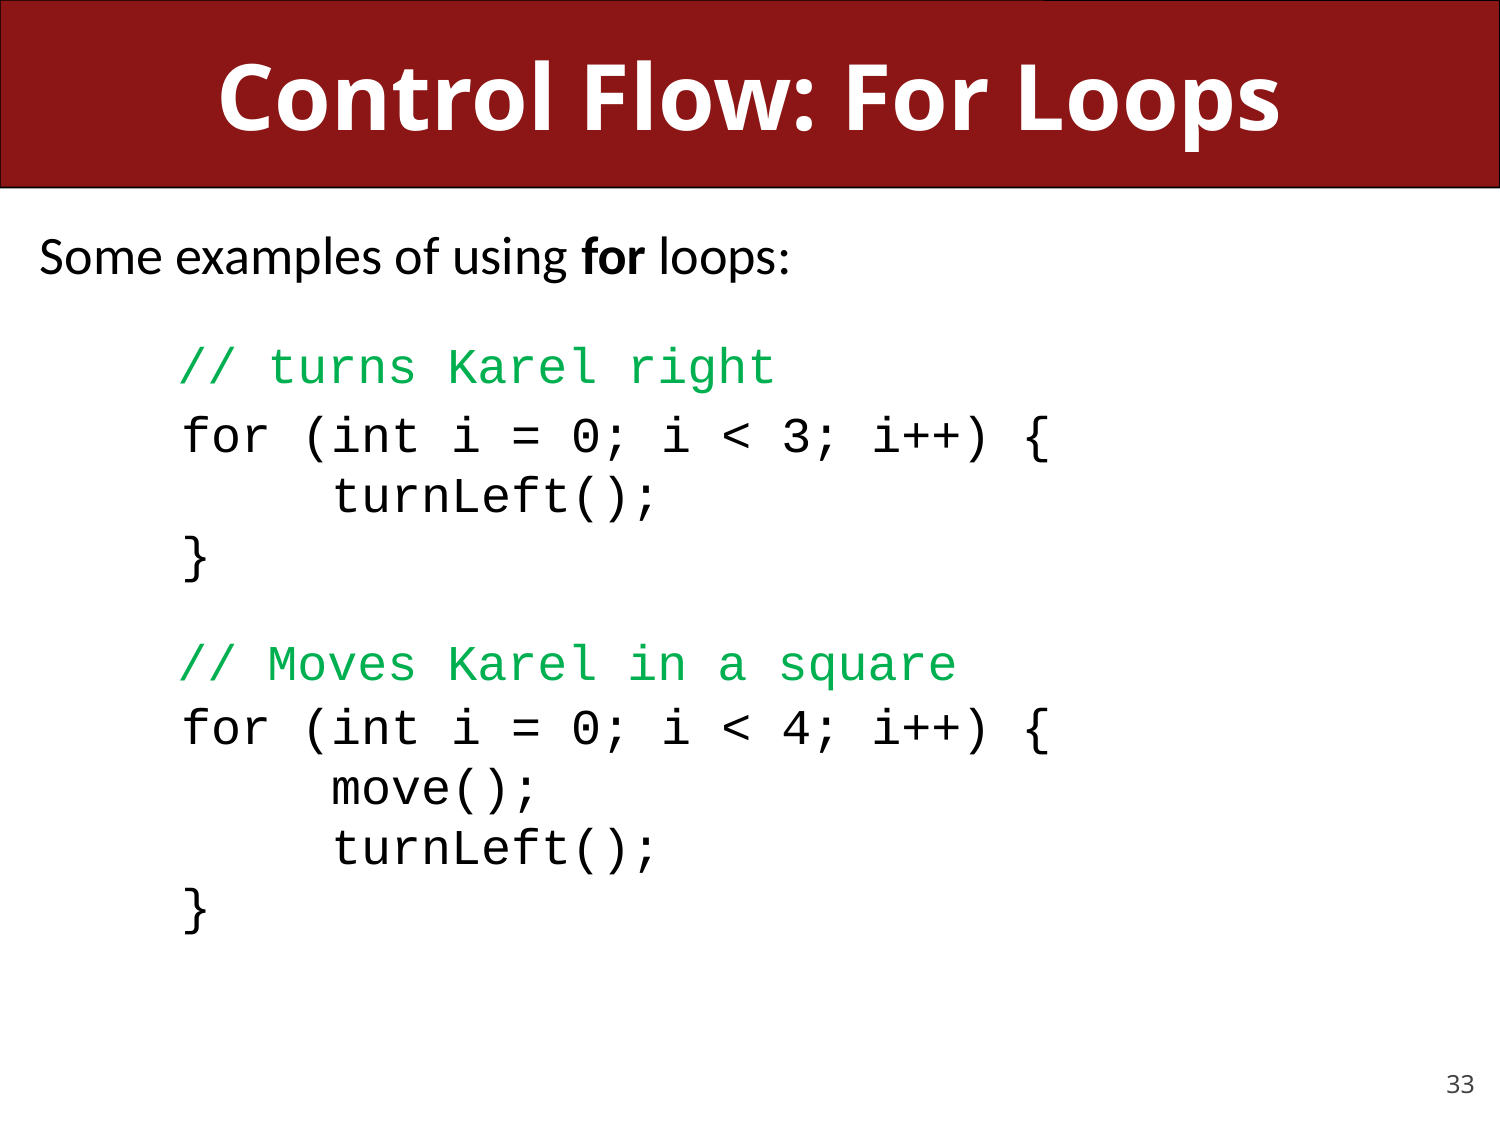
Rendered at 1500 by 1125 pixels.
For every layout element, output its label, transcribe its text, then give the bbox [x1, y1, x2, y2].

text_box for (int i = 0; i < 3; i++) { turnLeft(); } [166, 395, 1066, 590]
text_box for (int i = 0; i < 4; i++) { move(); turnLeft(); } [166, 687, 1066, 943]
title Control Flow: For Loops [75, 0, 1425, 188]
list Some examples of using for loops: [24, 212, 1475, 300]
text_box // Moves Karel in a square [162, 622, 1000, 698]
text_box // turns Karel right [162, 326, 800, 402]
